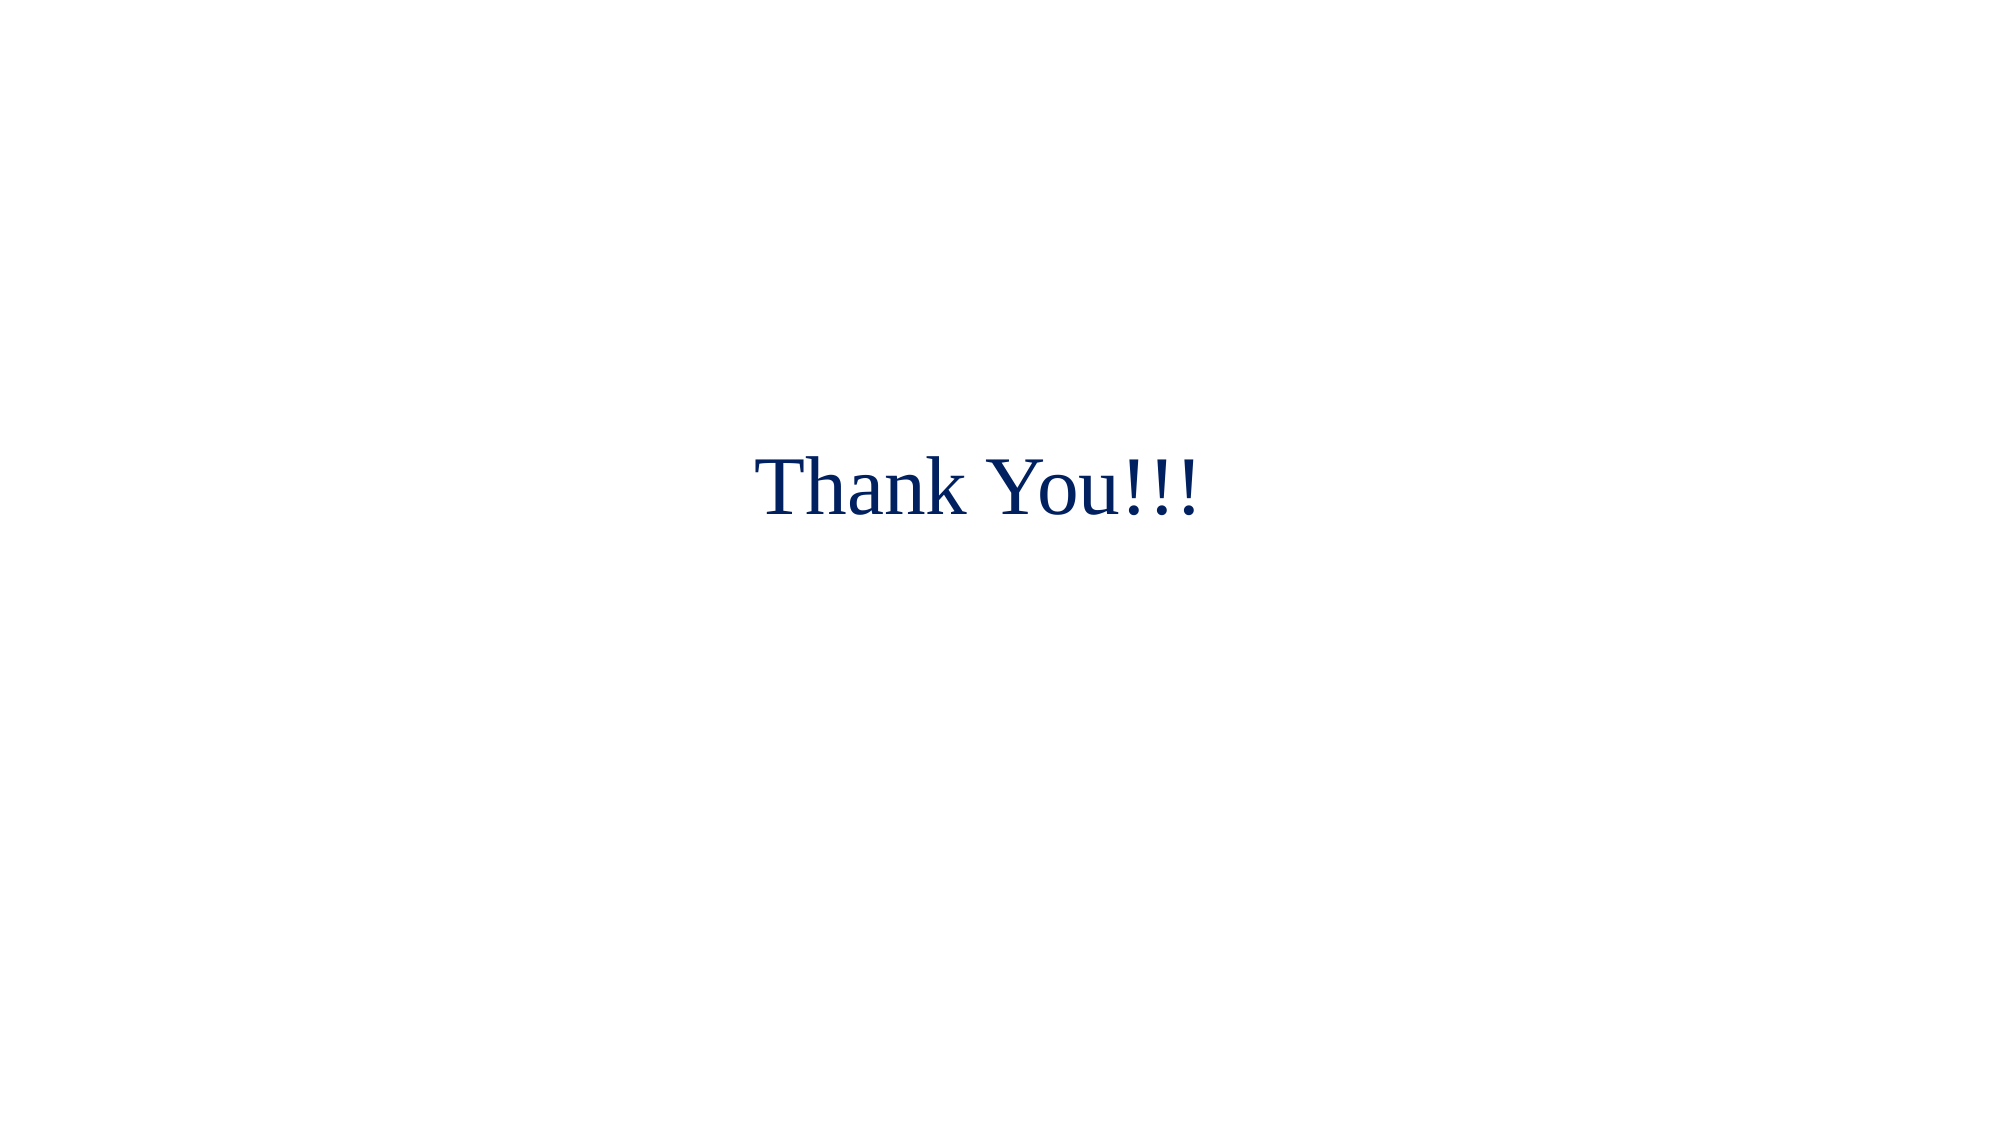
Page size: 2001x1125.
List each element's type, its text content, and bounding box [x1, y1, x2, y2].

text_box Thank You!!! [326, 423, 1633, 539]
